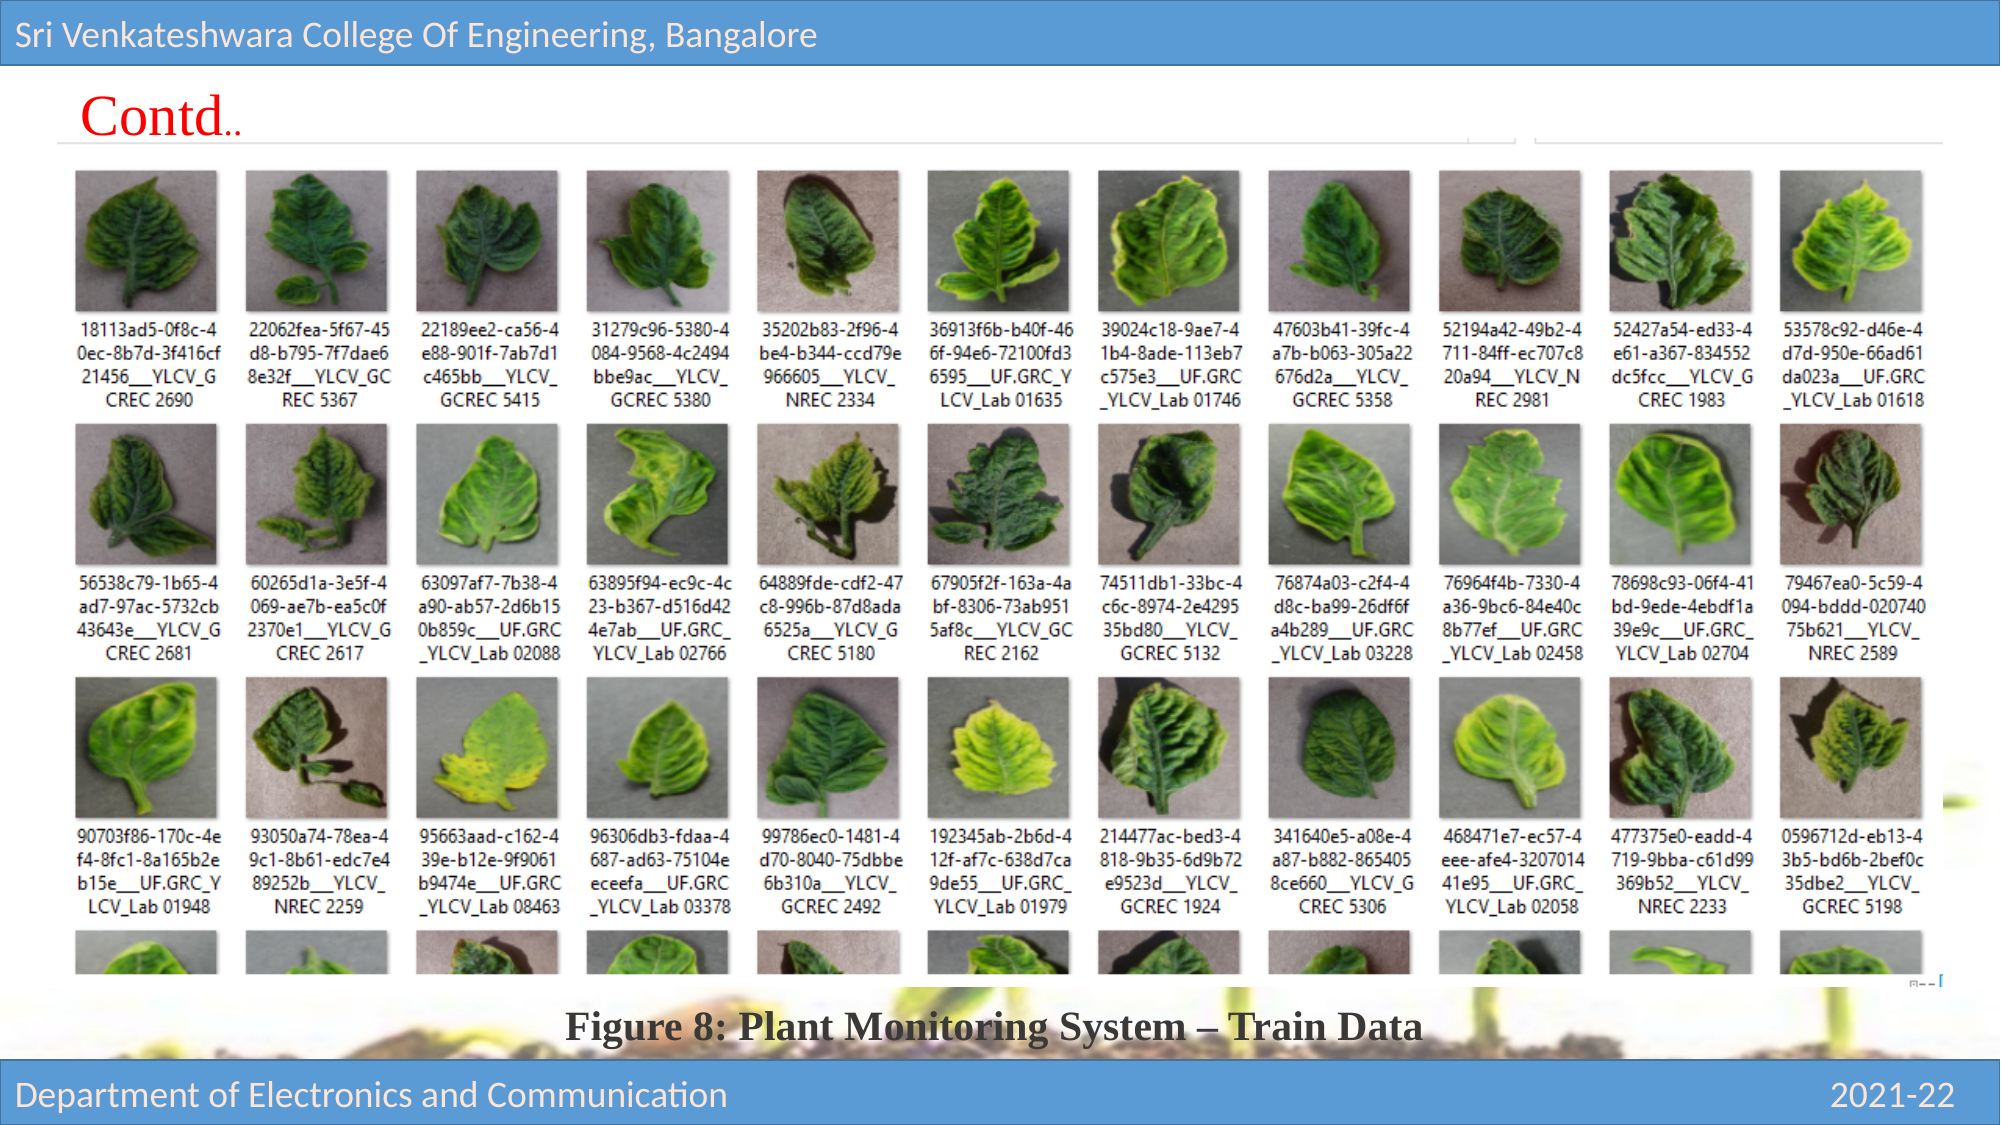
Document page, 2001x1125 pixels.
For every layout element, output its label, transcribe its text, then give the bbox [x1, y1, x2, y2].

text_box Sri Venkateshwara College Of Engineering, Bangalore [0, 0, 2000, 66]
text_box Contd.. [65, 69, 258, 138]
text_box Figure 8: Plant Monitoring System – Train Data [278, 987, 1722, 1093]
picture [57, 138, 1943, 987]
text_box Department of Electronics and Communication 2021-22 [0, 1059, 2000, 1125]
